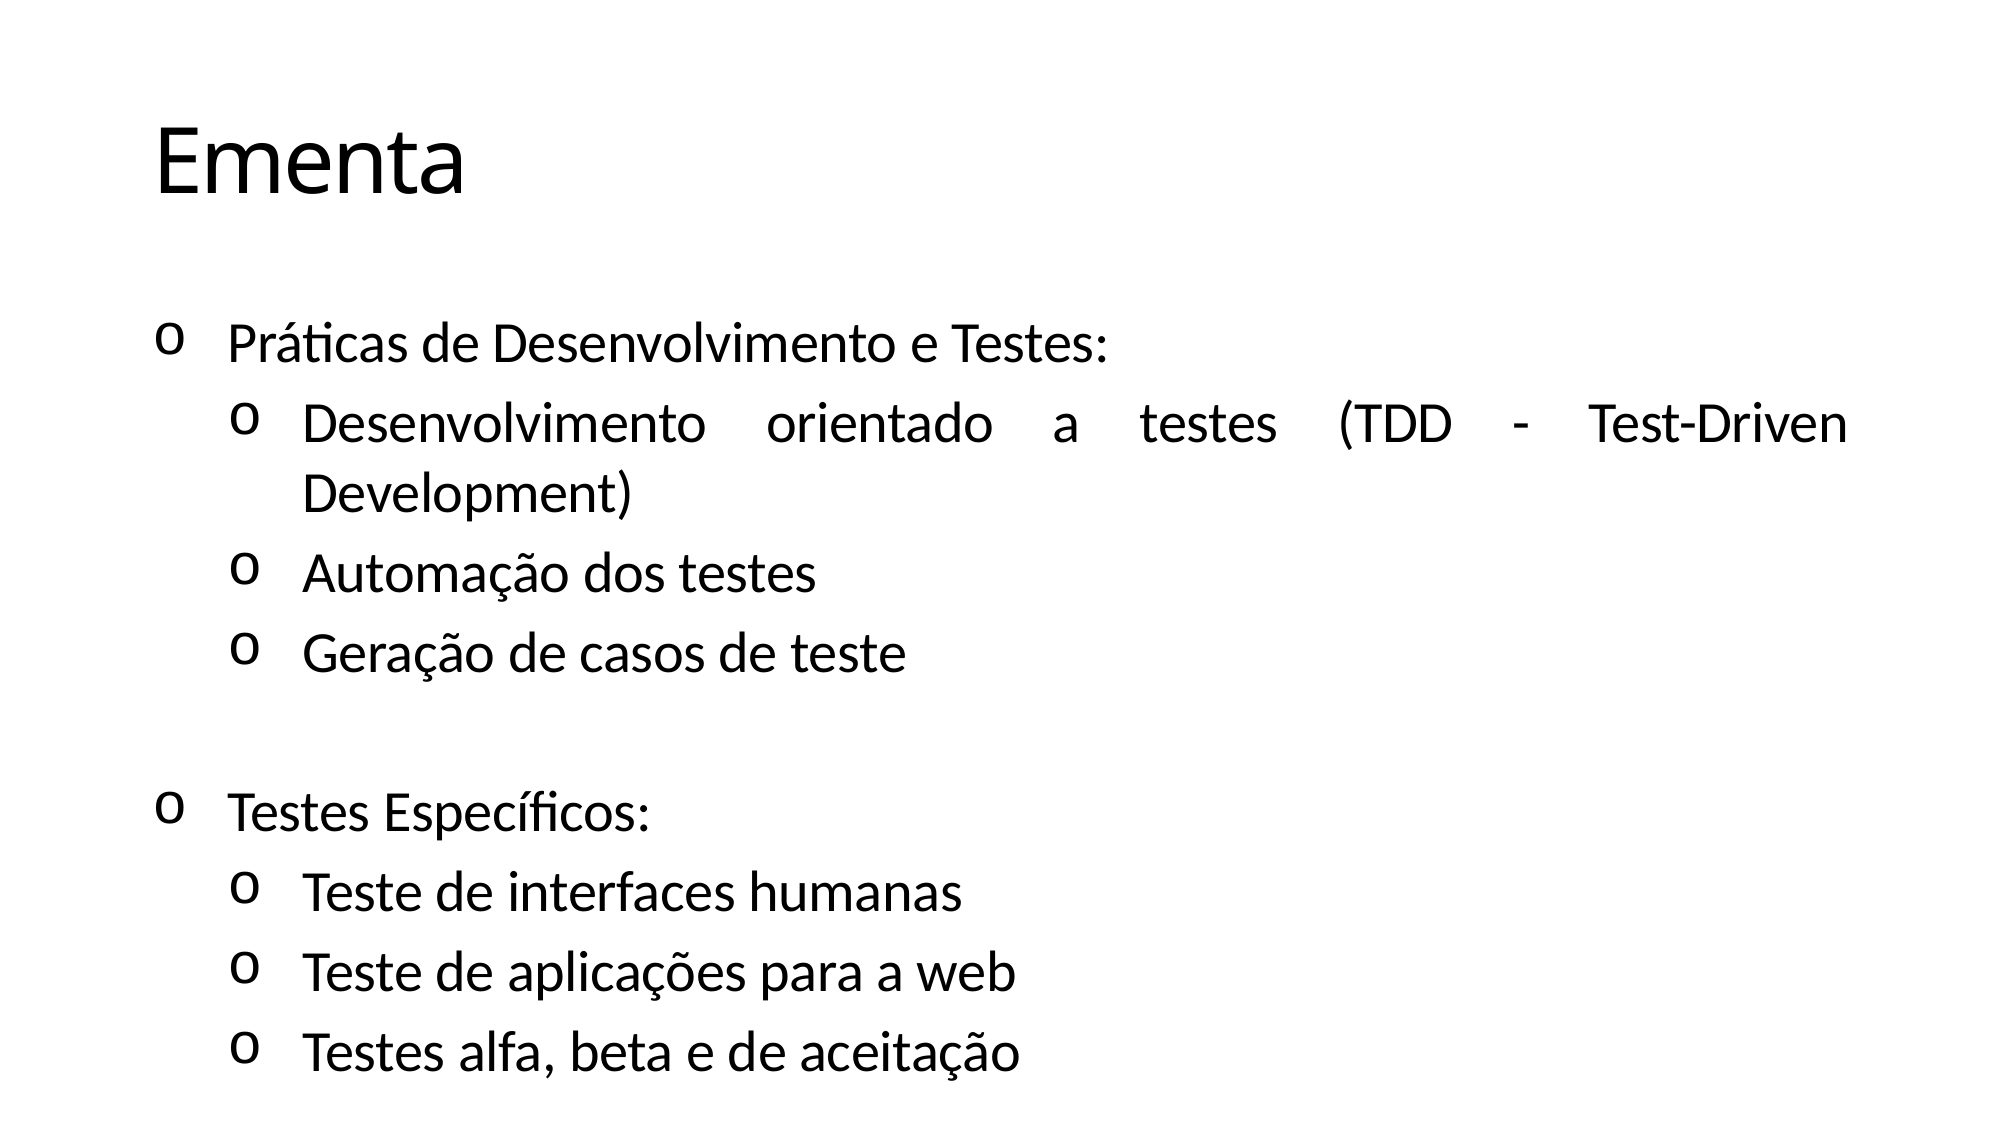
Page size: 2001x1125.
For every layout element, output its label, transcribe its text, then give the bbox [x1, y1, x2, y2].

title Ementa [150, 100, 1012, 291]
text_box Práticas de Desenvolvimento e Testes: Desenvolvimento orientado a testes (TDD - Test-Driven Development) Automação dos testes Geração de casos de teste Testes Específicos: Teste de interfaces humanas Teste de aplicações para a web Testes alfa, beta e de aceitação [150, 294, 1850, 1084]
